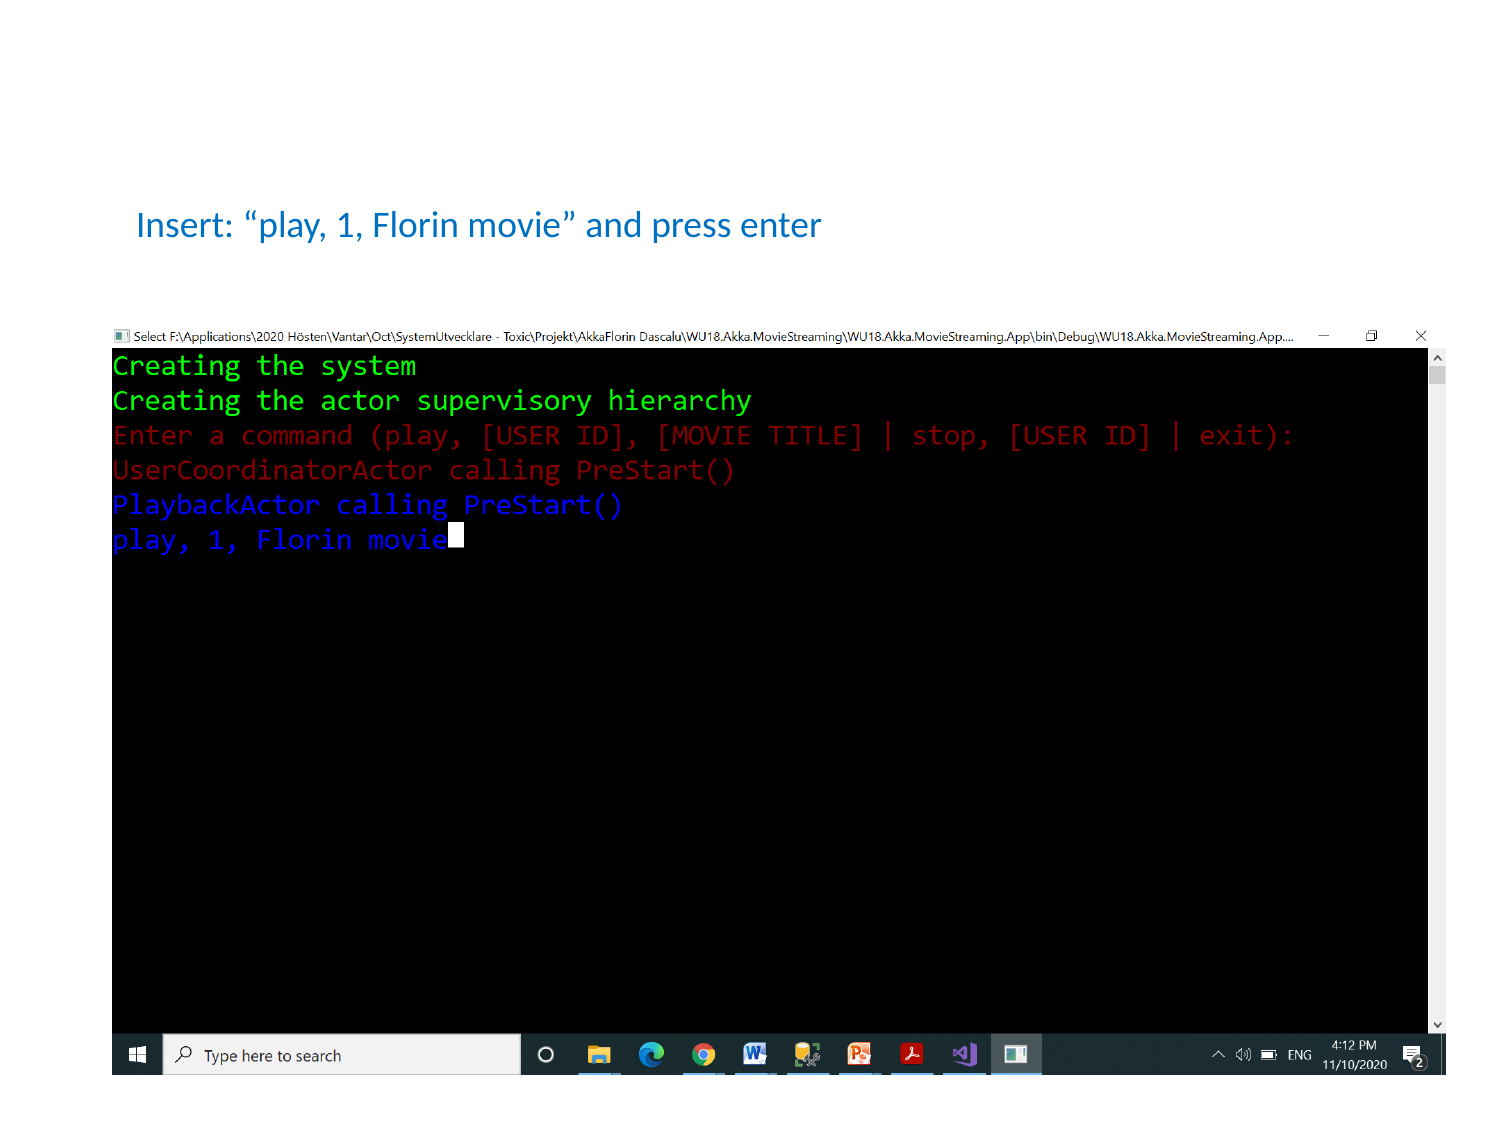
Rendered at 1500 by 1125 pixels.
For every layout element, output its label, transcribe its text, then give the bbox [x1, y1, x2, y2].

picture [112, 324, 1446, 1076]
text_box Insert: “play, 1, Florin movie” and press enter [121, 192, 838, 253]
